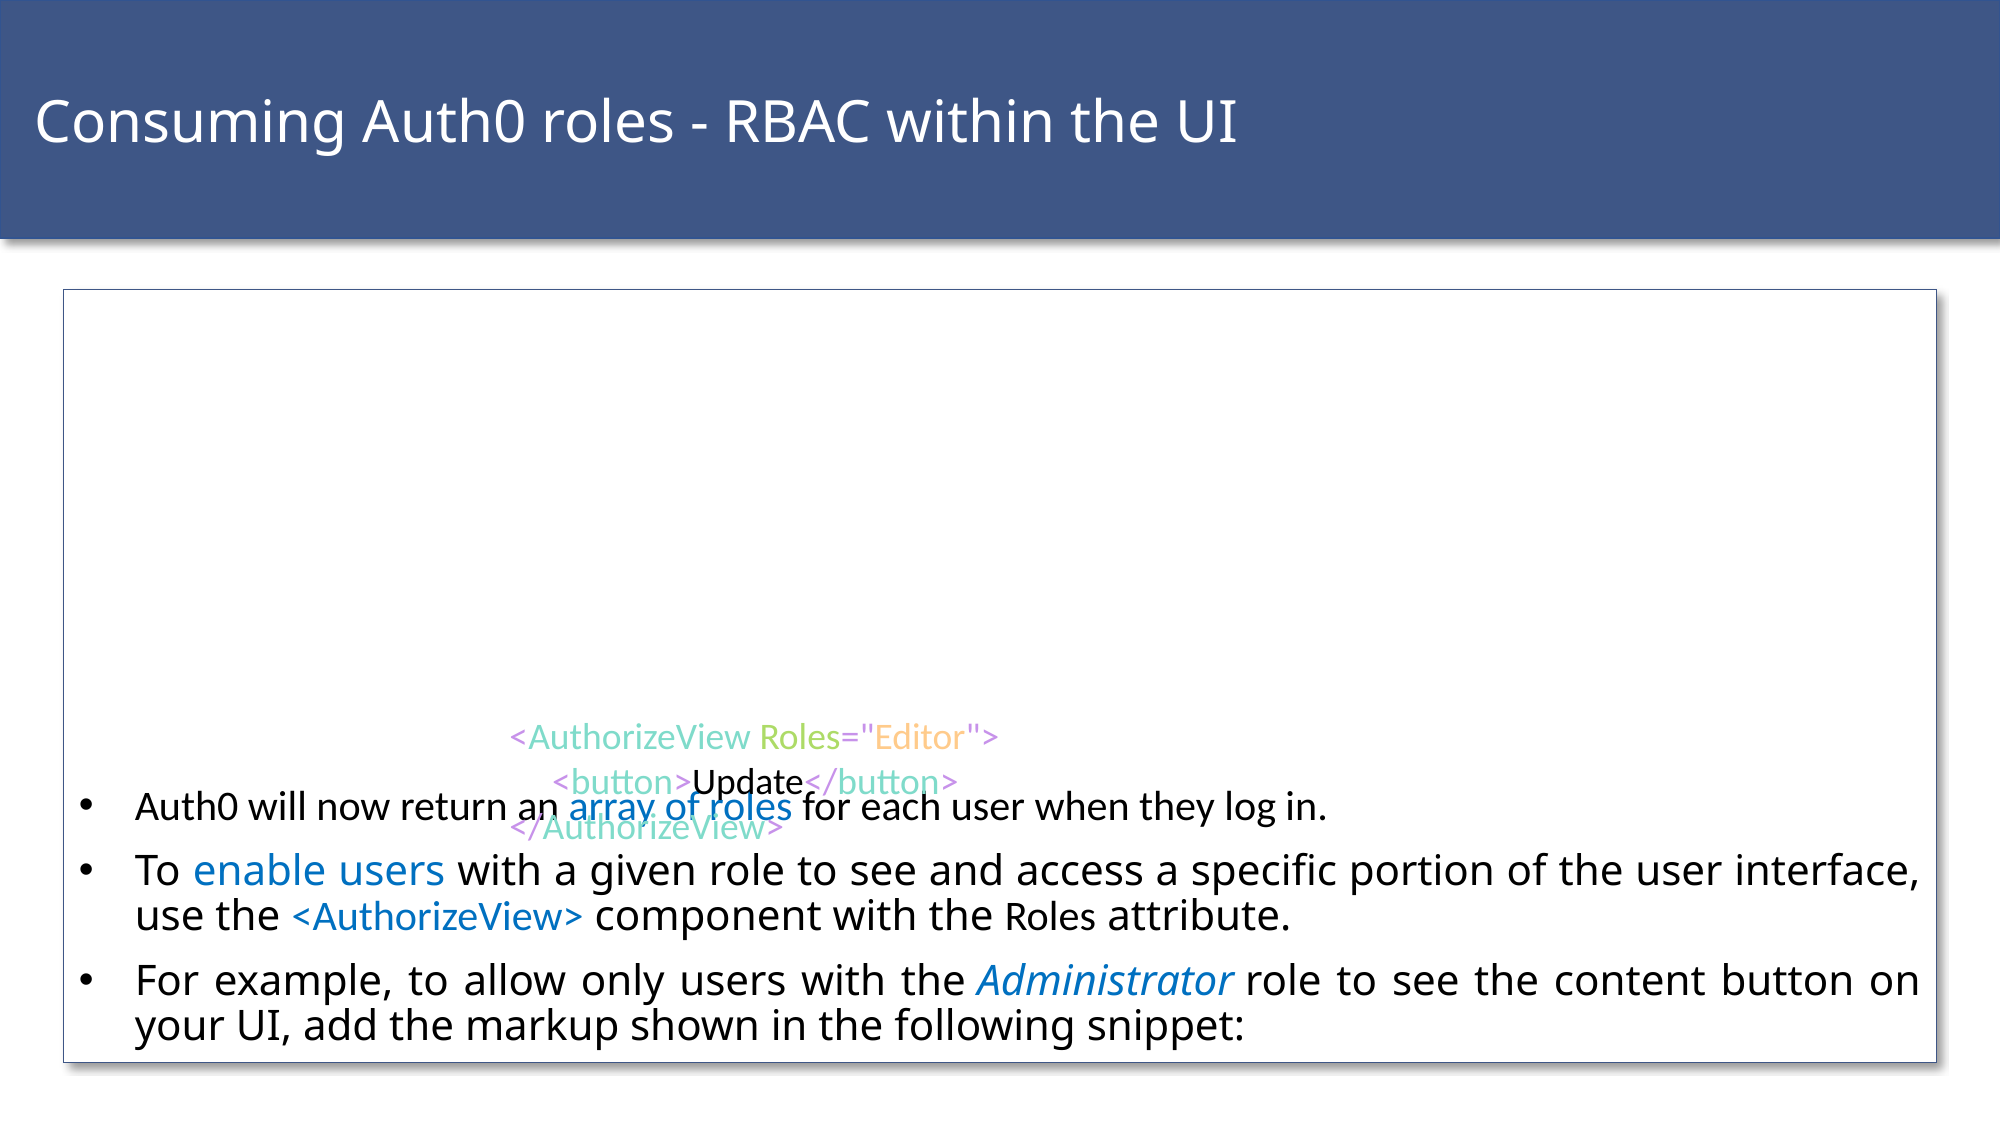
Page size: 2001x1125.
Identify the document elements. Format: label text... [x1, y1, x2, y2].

text_box Consuming Auth0 roles - RBAC within the UI [0, 0, 2000, 239]
text_box <AuthorizeView Roles="Editor"> <button>Update</button> </AuthorizeView> [494, 704, 1506, 855]
text_box Auth0 will now return an array of roles for each user when they log in. To enable users with a given role to see and access a specific portion of the user interface, use the <AuthorizeView> component with the Roles attribute. For example, to allow only users with the Administrator role to see the content button on your UI, add the markup shown in the following snippet: [63, 289, 1937, 1063]
